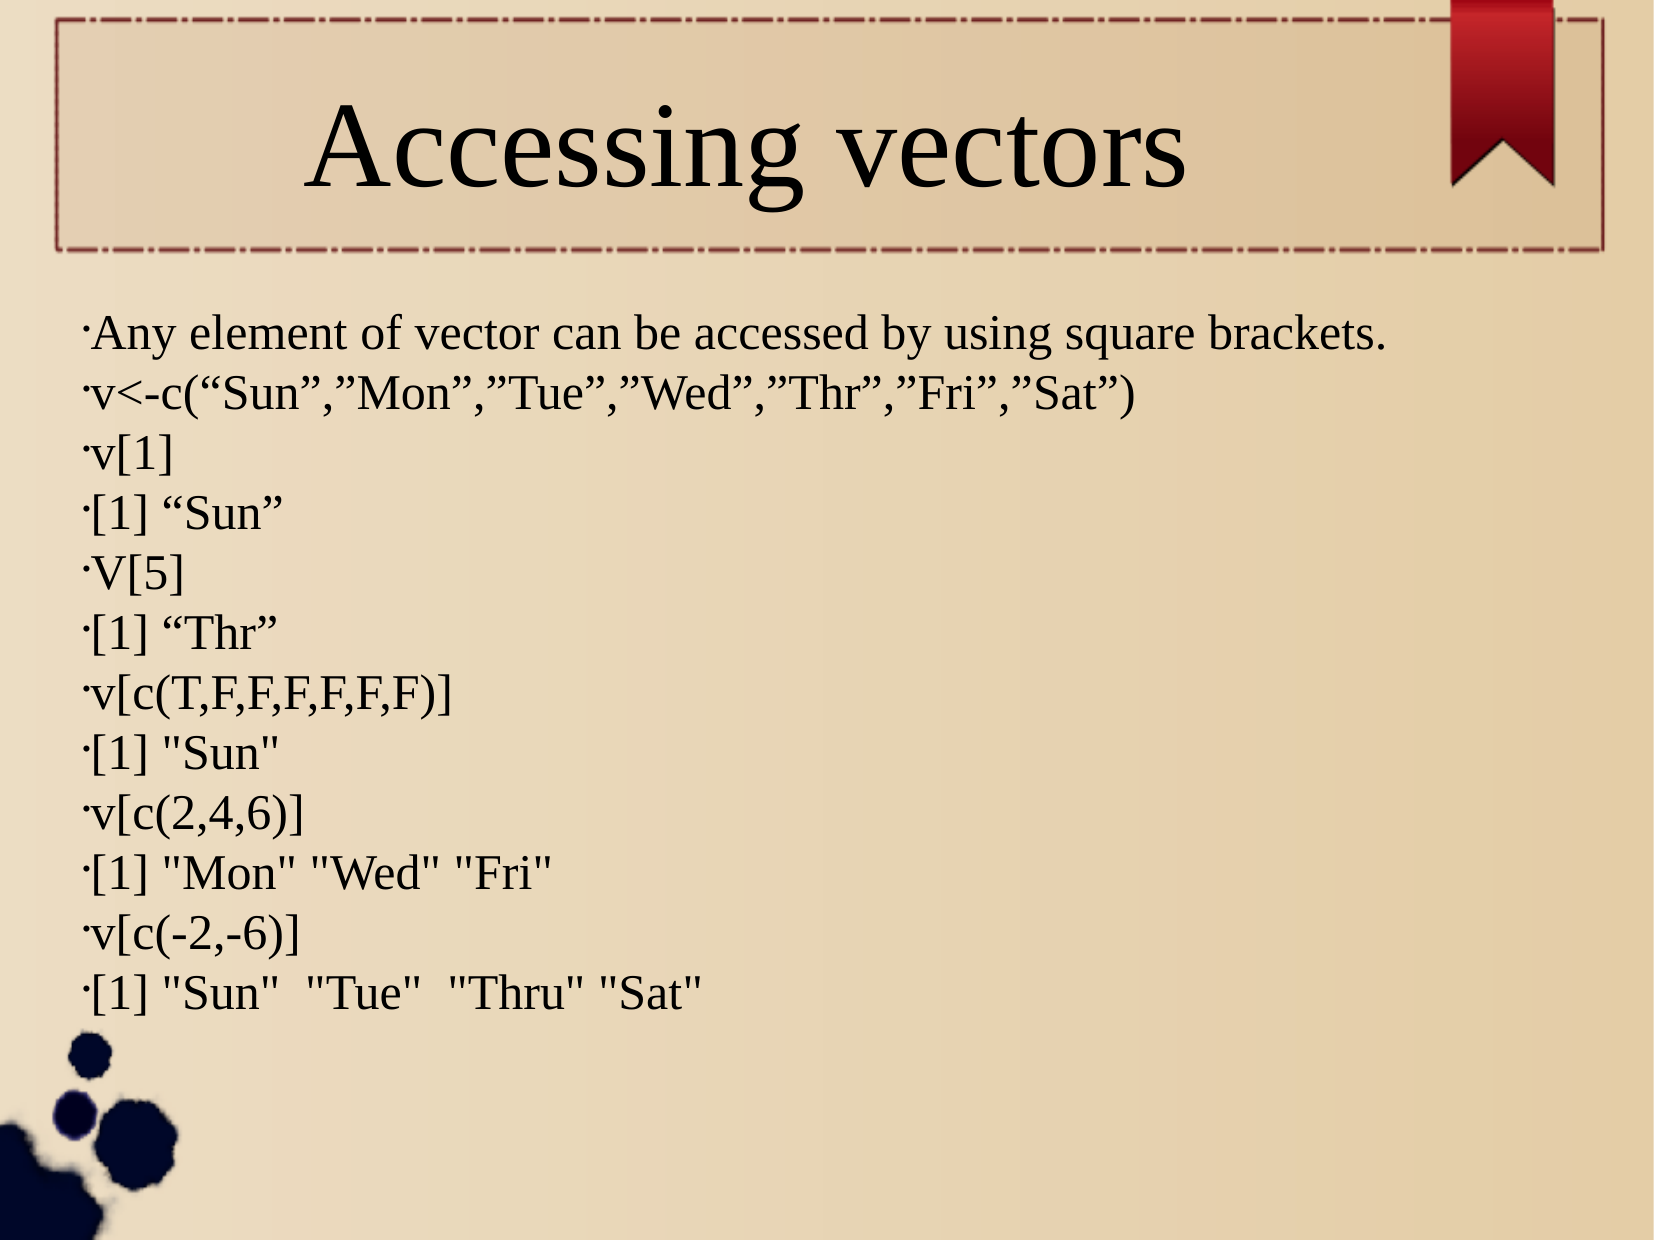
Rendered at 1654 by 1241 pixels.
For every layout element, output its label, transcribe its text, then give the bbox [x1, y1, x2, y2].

text_box Accessing vectors [82, 47, 1412, 229]
picture [0, 0, 1654, 1240]
text_box Any element of vector can be accessed by using square brackets. v<-c(“Sun”,”Mon”,”Tue”,”Wed”,”Thr”,”Fri”,”Sat”) v[1] [1] “Sun” V[5] [1] “Thr” v[c(T,F,F,F,F,F,F)] [1] "Sun" v[c(2,4,6)] [1] "Mon" "Wed" "Fri" v[c(-2,-6)] [1] "Sun" "Tue" "Thru" "Sat" [82, 299, 1571, 1019]
